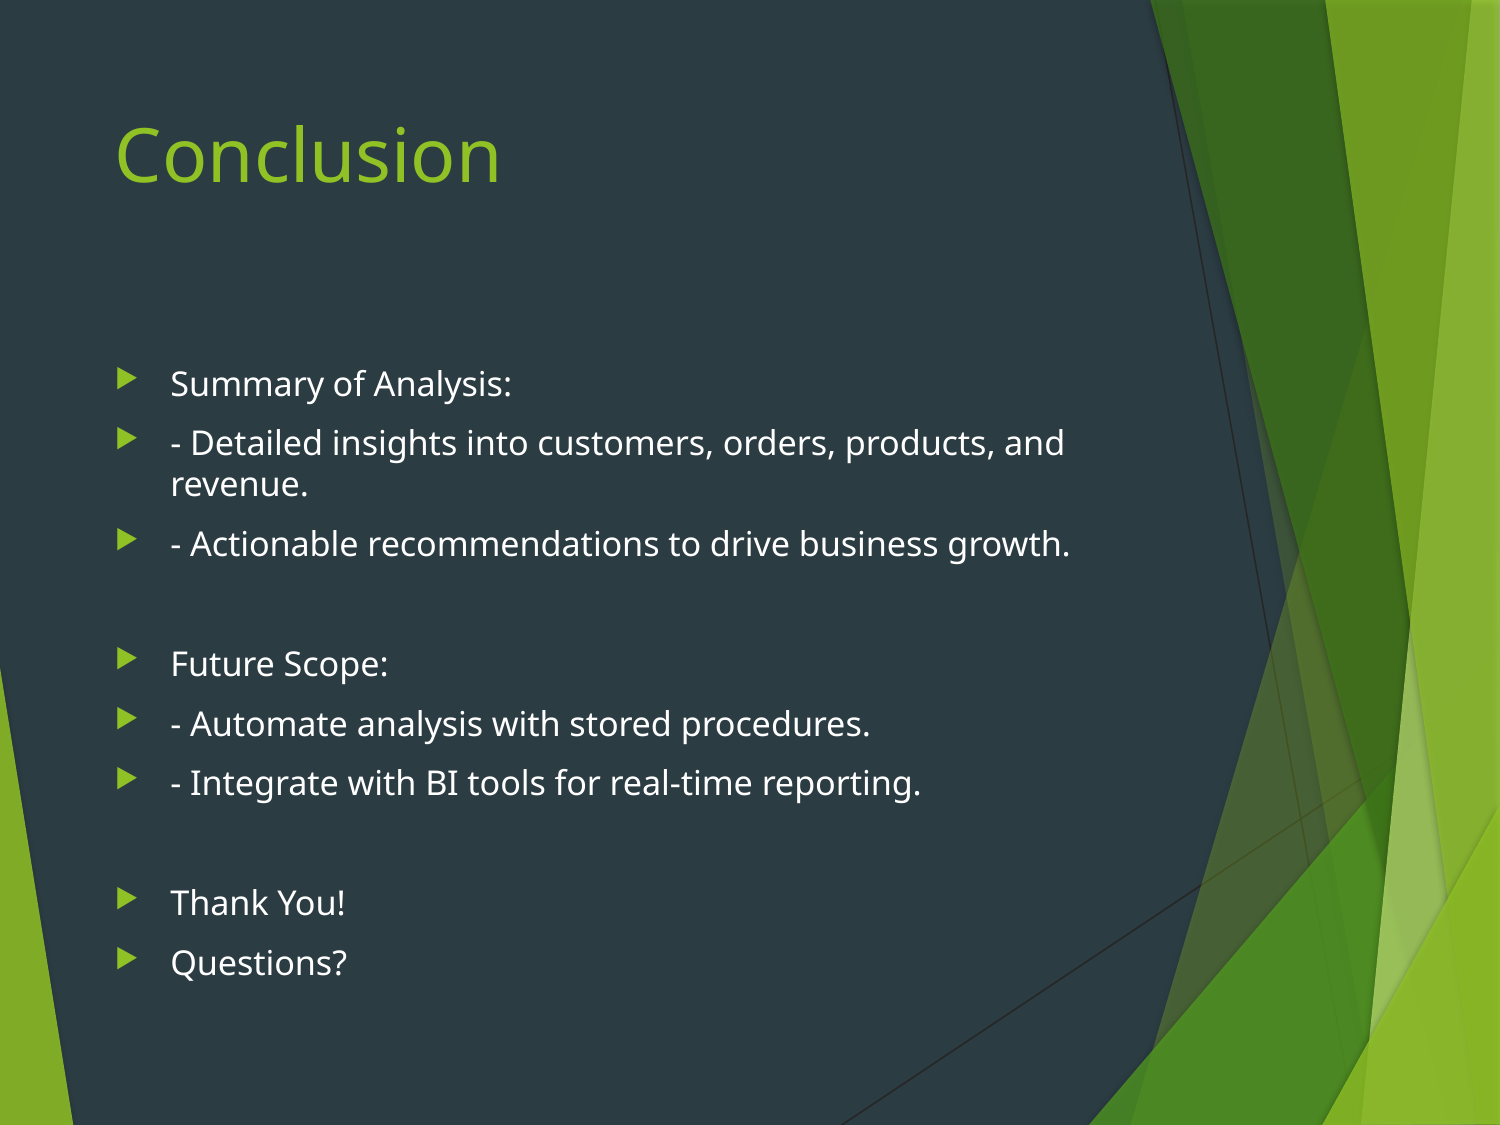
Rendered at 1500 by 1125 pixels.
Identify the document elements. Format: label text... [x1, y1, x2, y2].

title Conclusion [99, 99, 1142, 317]
list Summary of Analysis: - Detailed insights into customers, orders, products, and revenue. - Actionable recommendations to drive business growth. Future Scope: - Automate analysis with stored procedures. - Integrate with BI tools for real-time reporting. Thank You! Questions? [99, 354, 1142, 992]
